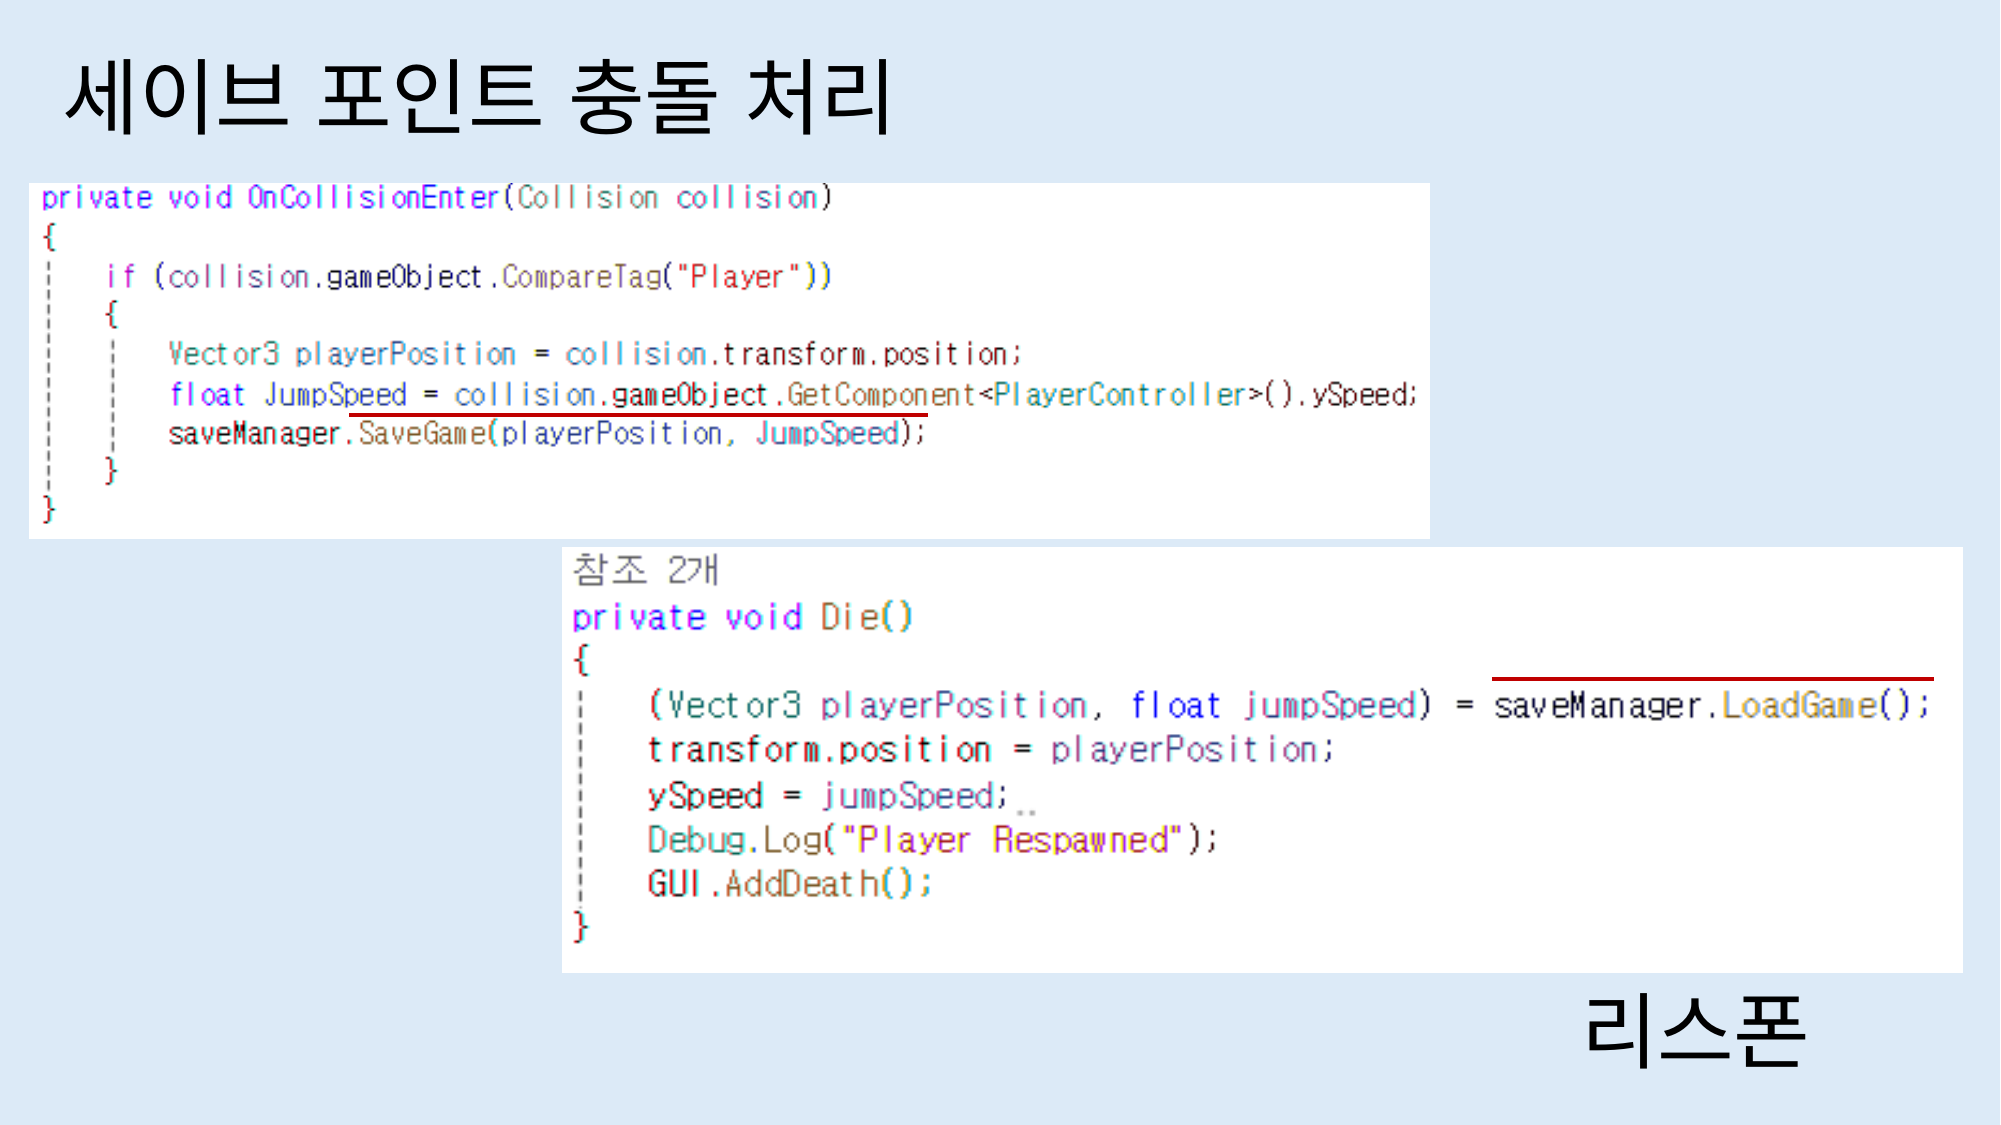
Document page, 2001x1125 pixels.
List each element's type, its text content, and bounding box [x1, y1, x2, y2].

text_box 세이브 포인트 충돌 처리 [48, 37, 1036, 153]
picture [28, 182, 1430, 540]
text_box 리스폰 [1566, 974, 1868, 1087]
picture [562, 547, 1964, 974]
